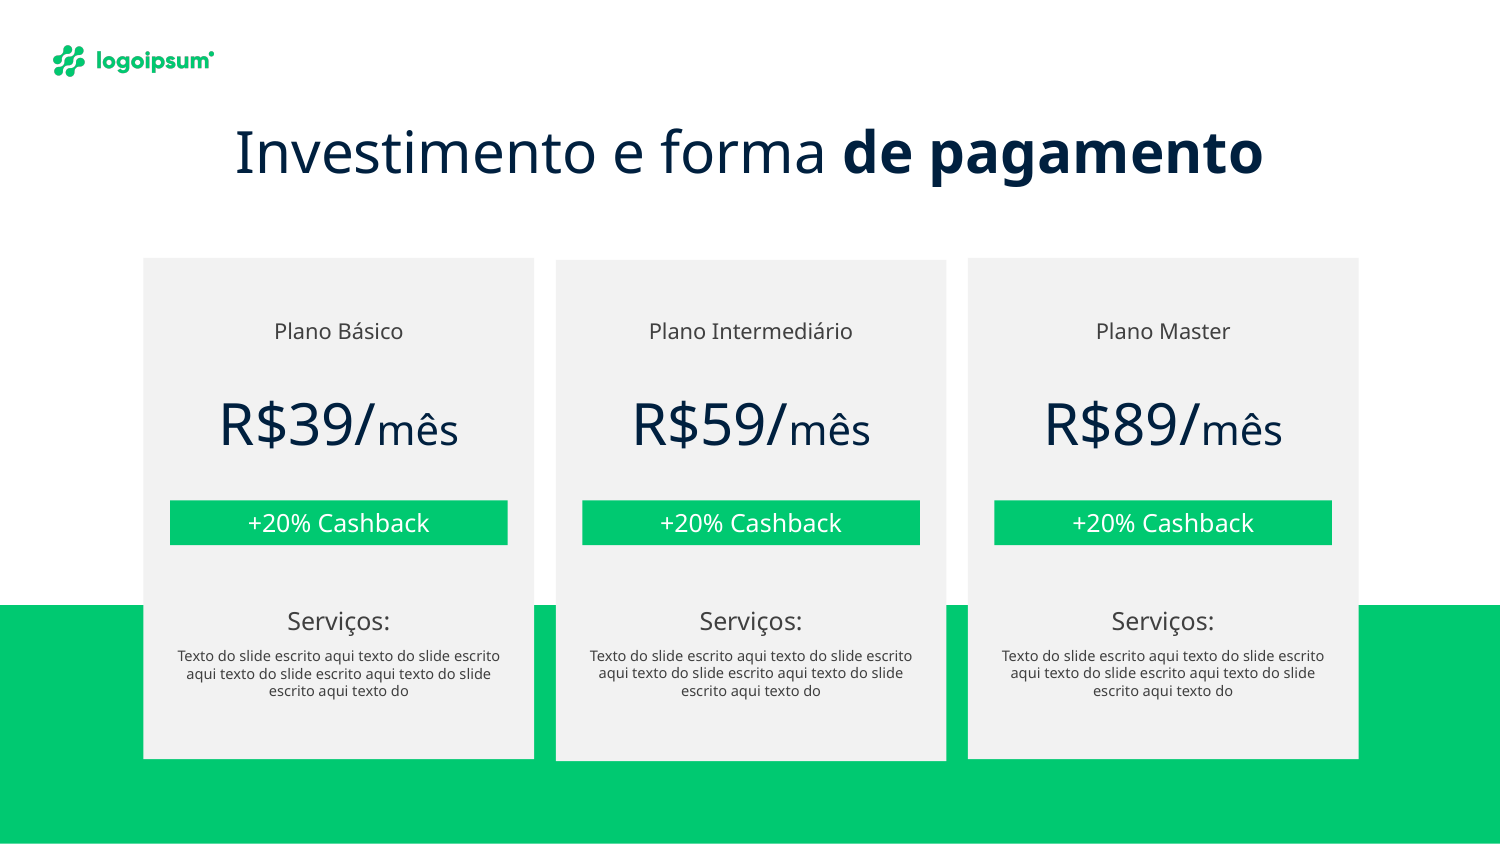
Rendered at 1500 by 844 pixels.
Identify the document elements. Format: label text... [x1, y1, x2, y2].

text_box R$39/mês [170, 379, 508, 465]
text_box [967, 257, 1360, 760]
text_box Serviços: [994, 597, 1332, 639]
text_box Serviços: [170, 597, 508, 639]
text_box R$89/mês [994, 379, 1332, 465]
picture [48, 39, 219, 84]
text_box +20% Cashback [994, 500, 1332, 546]
text_box [0, 604, 1500, 844]
text_box Texto do slide escrito aqui texto do slide escrito aqui texto do slide escrito aqui texto do slide escrito aqui texto do [980, 639, 1347, 707]
text_box +20% Cashback [170, 500, 508, 546]
text_box Plano Master [1006, 310, 1320, 352]
text_box Texto do slide escrito aqui texto do slide escrito aqui texto do slide escrito aqui texto do slide escrito aqui texto do [156, 639, 522, 707]
text_box Serviços: [582, 597, 920, 639]
text_box Plano Intermediário [594, 310, 908, 352]
text_box Investimento e forma de pagamento [153, 107, 1347, 193]
text_box [142, 257, 535, 760]
text_box +20% Cashback [582, 500, 920, 546]
text_box R$59/mês [582, 379, 920, 465]
text_box [555, 259, 947, 762]
text_box Plano Básico [182, 310, 496, 352]
text_box Texto do slide escrito aqui texto do slide escrito aqui texto do slide escrito aqui texto do slide escrito aqui texto do [568, 639, 934, 707]
